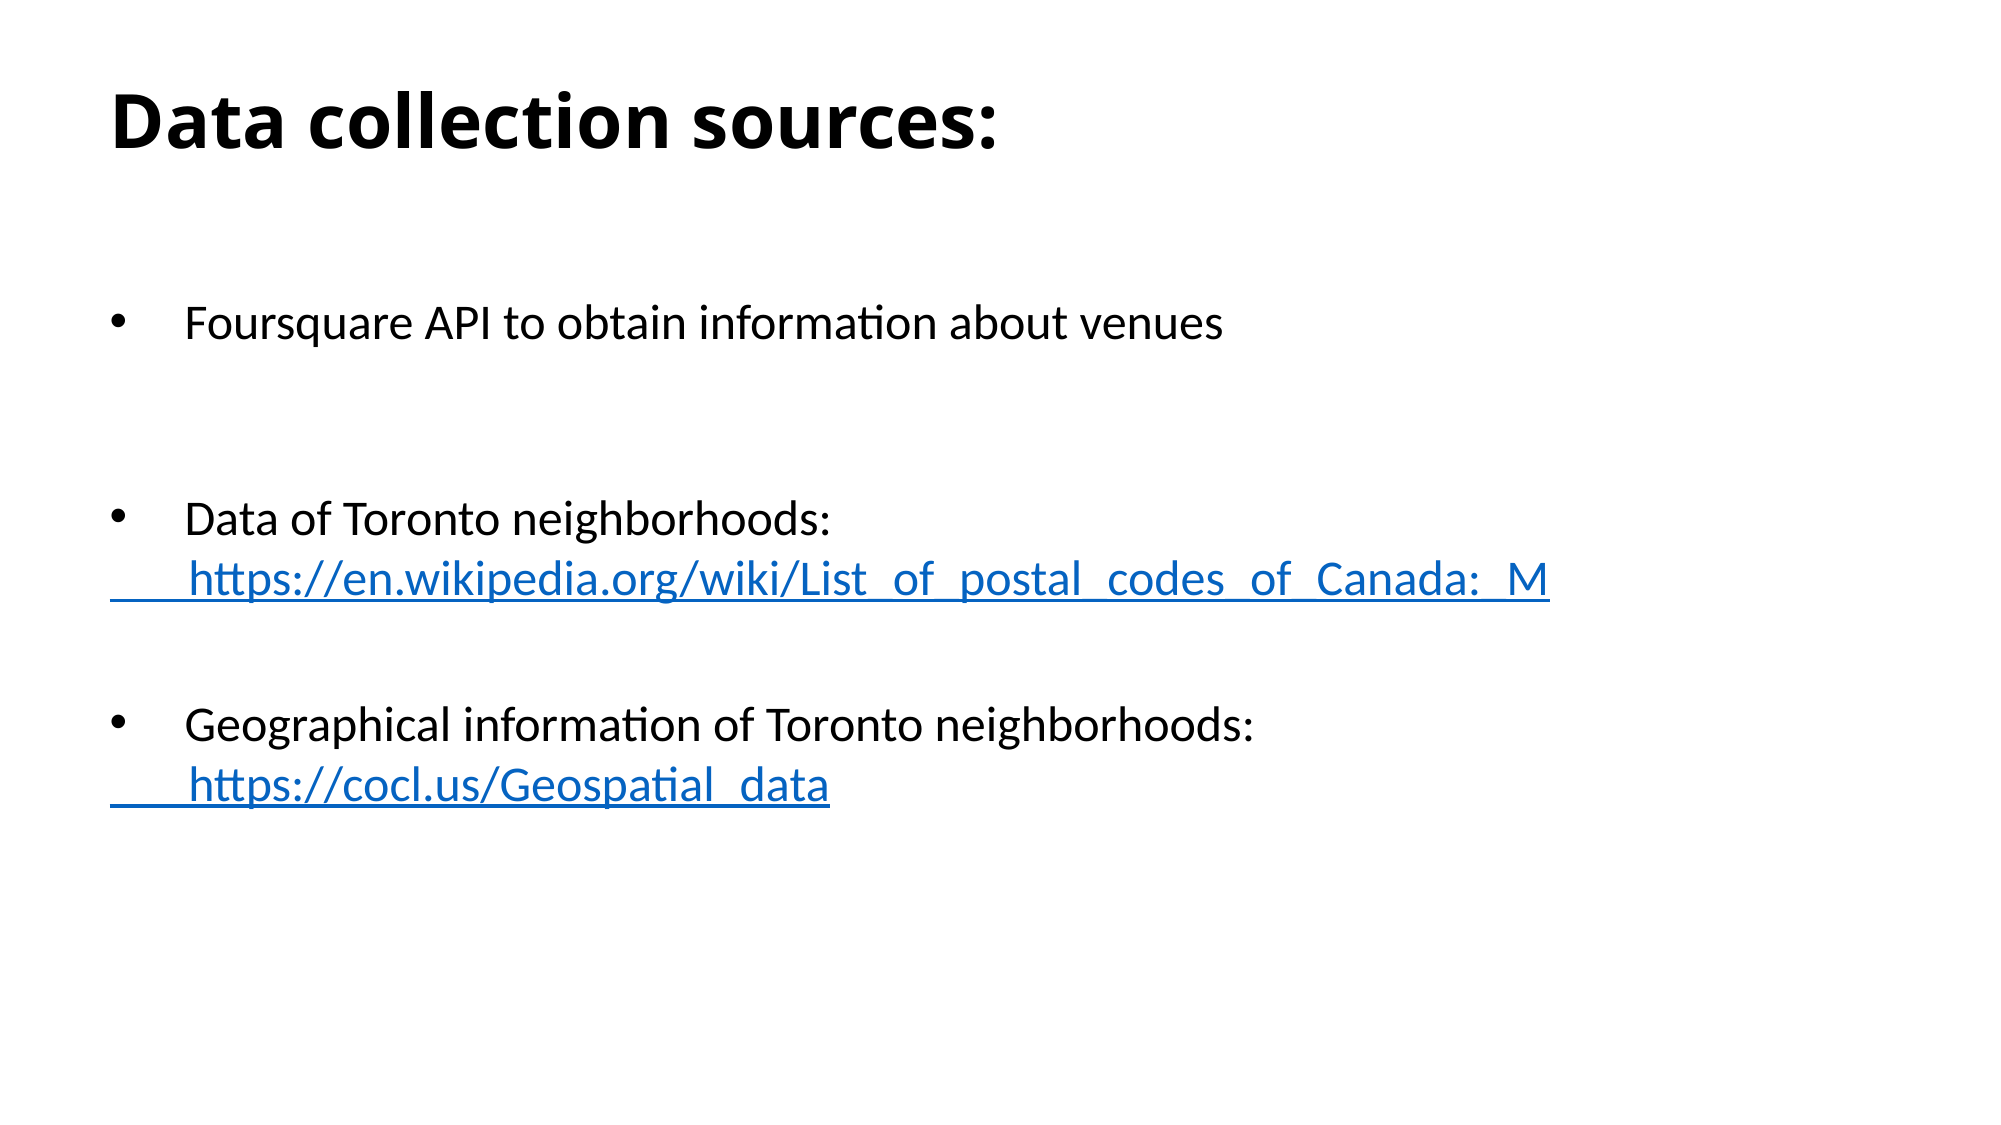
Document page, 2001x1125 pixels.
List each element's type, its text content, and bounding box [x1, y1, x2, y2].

text_box Geographical information of Toronto neighborhoods: https://cocl.us/Geospatial_data [94, 683, 1880, 924]
text_box Data of Toronto neighborhoods: https://en.wikipedia.org/wiki/List_of_postal_codes_of_Canada:_M [94, 478, 1762, 683]
text_box Foursquare API to obtain information about venues [94, 282, 1880, 403]
title Data collection sources: [94, 56, 1979, 172]
